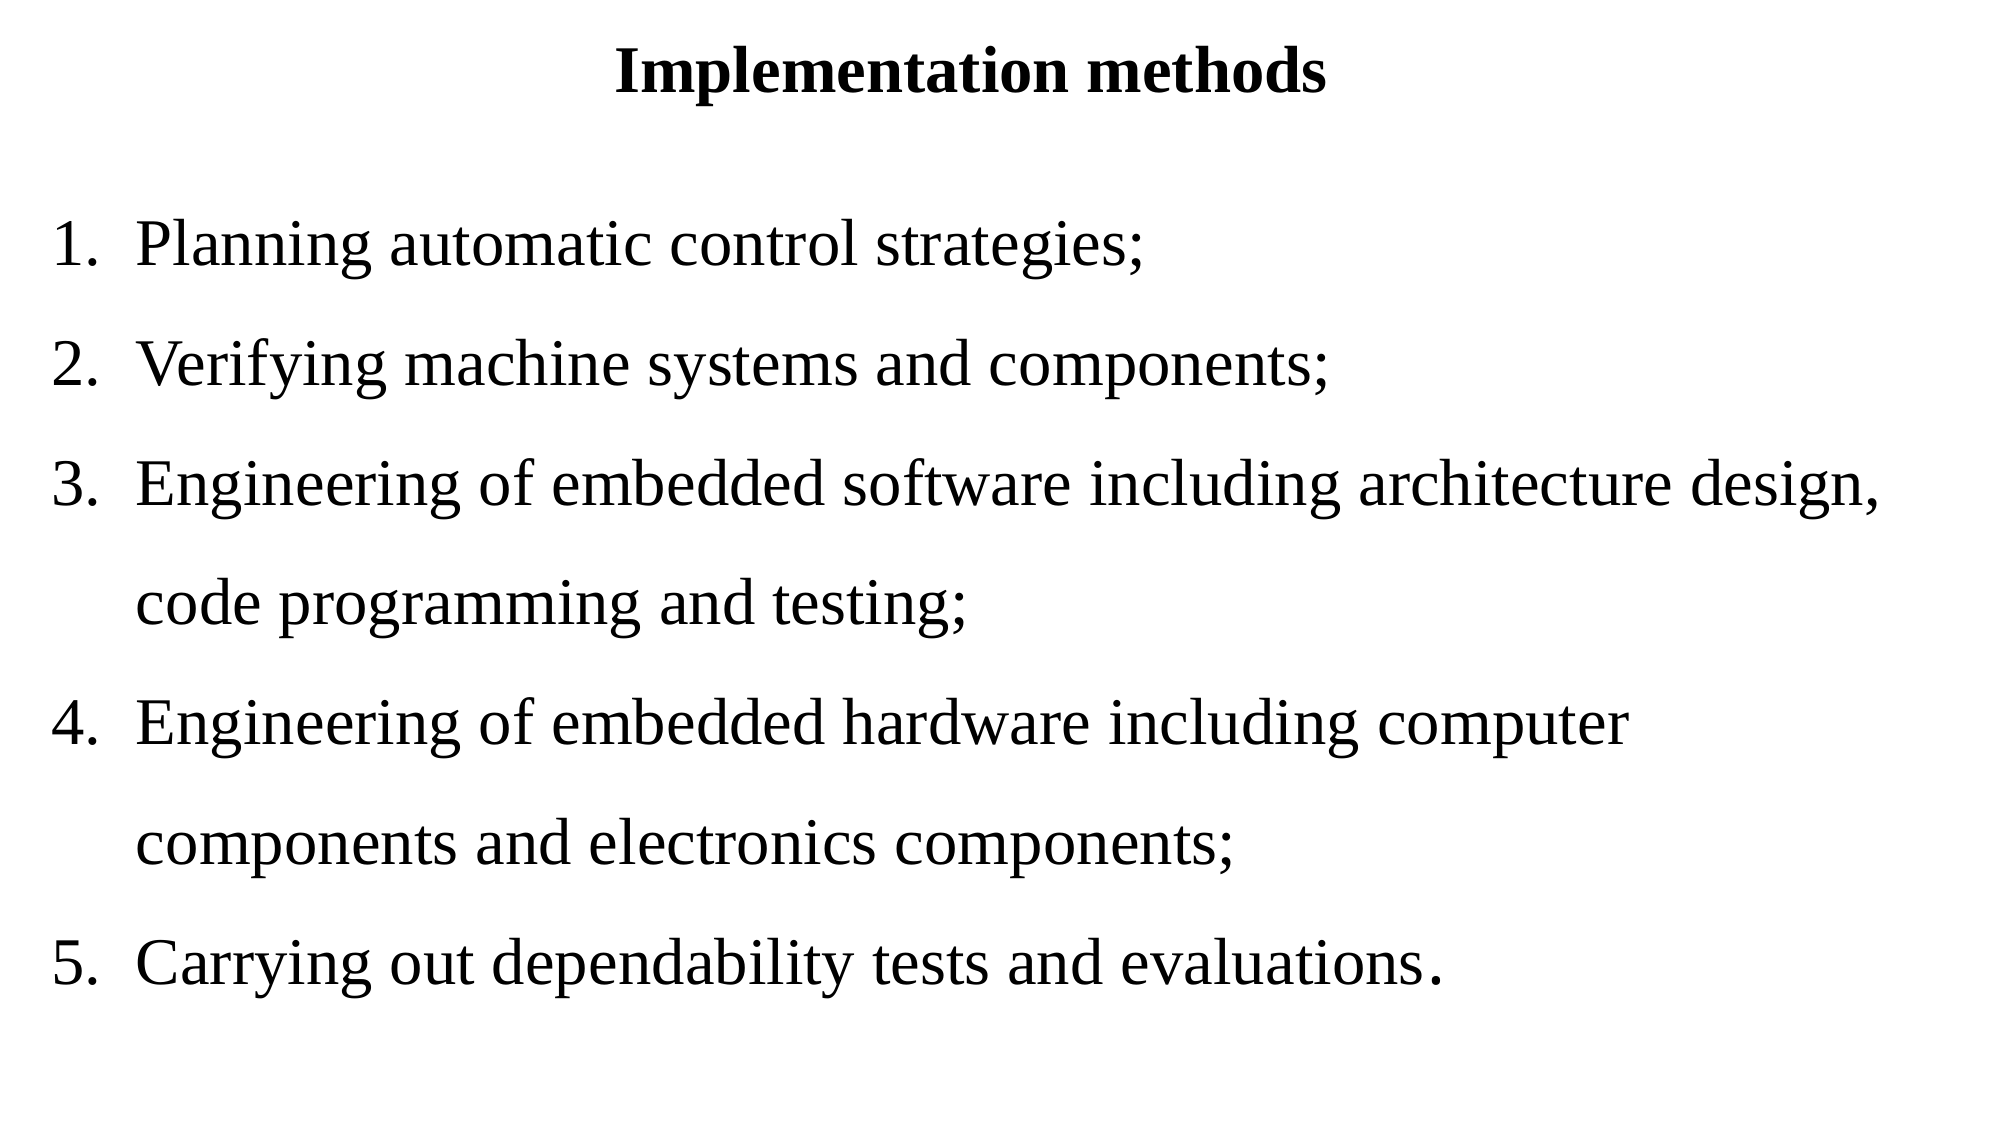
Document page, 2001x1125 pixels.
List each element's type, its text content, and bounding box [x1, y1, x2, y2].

text_box Planning automatic control strategies; Verifying machine systems and components; Engineering of embedded software including architecture design, code programming and testing; Engineering of embedded hardware including computer components and electronics components; Carrying out dependability tests and evaluations. [36, 151, 1907, 1006]
title Implementation methods [221, 42, 1722, 115]
